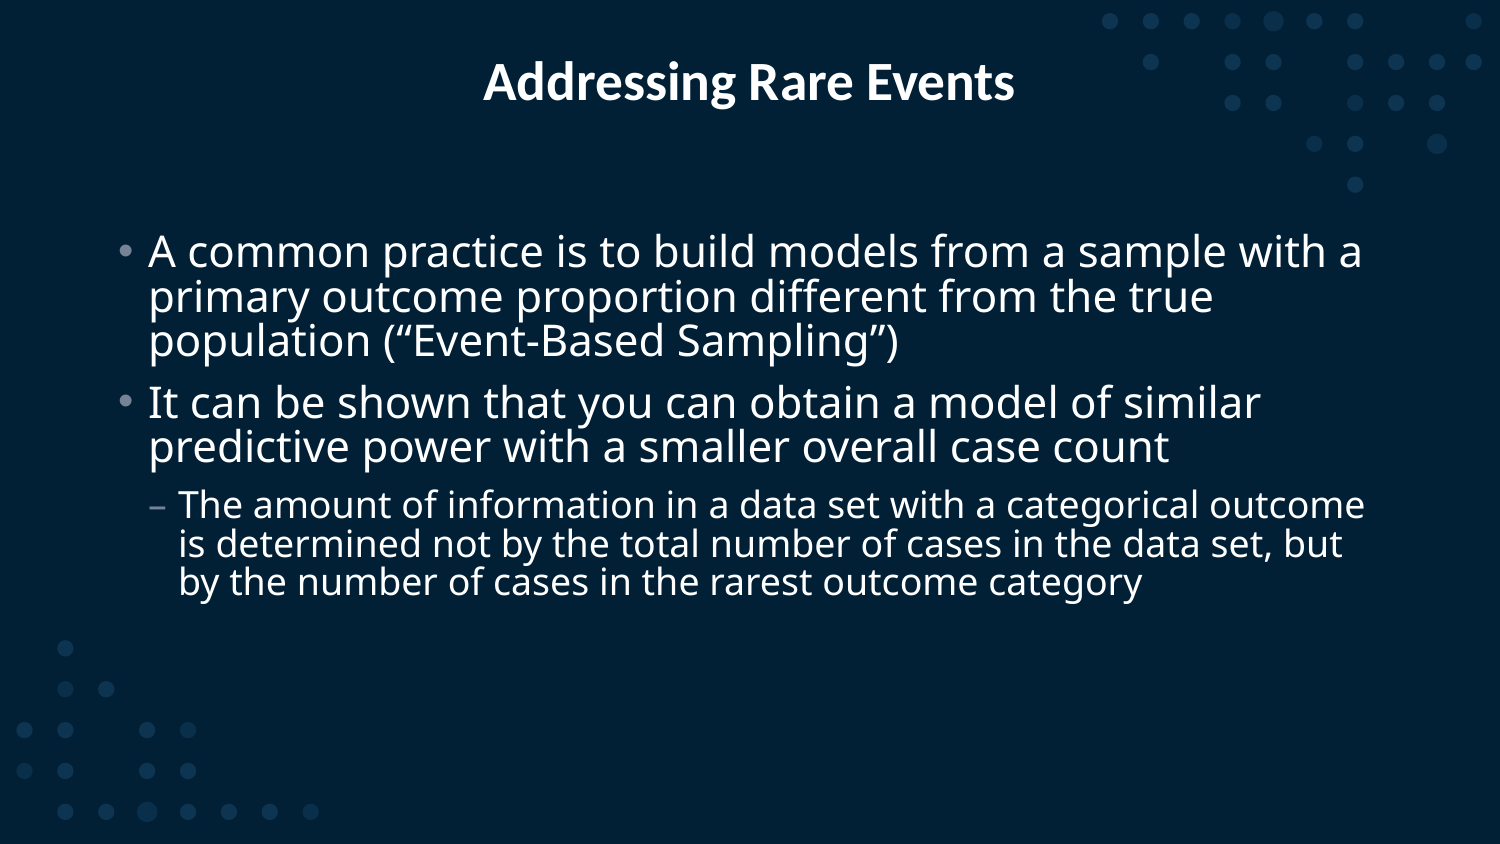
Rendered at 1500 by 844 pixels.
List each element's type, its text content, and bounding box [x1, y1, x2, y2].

title Addressing Rare Events [103, 44, 1397, 120]
list A common practice is to build models from a sample with a primary outcome proportion different from the true population (“Event-Based Sampling”) It can be shown that you can obtain a model of similar predictive power with a smaller overall case count The amount of information in a data set with a categorical outcome is determined not by the total number of cases in the data set, but by the number of cases in the rarest outcome category [103, 224, 1397, 760]
